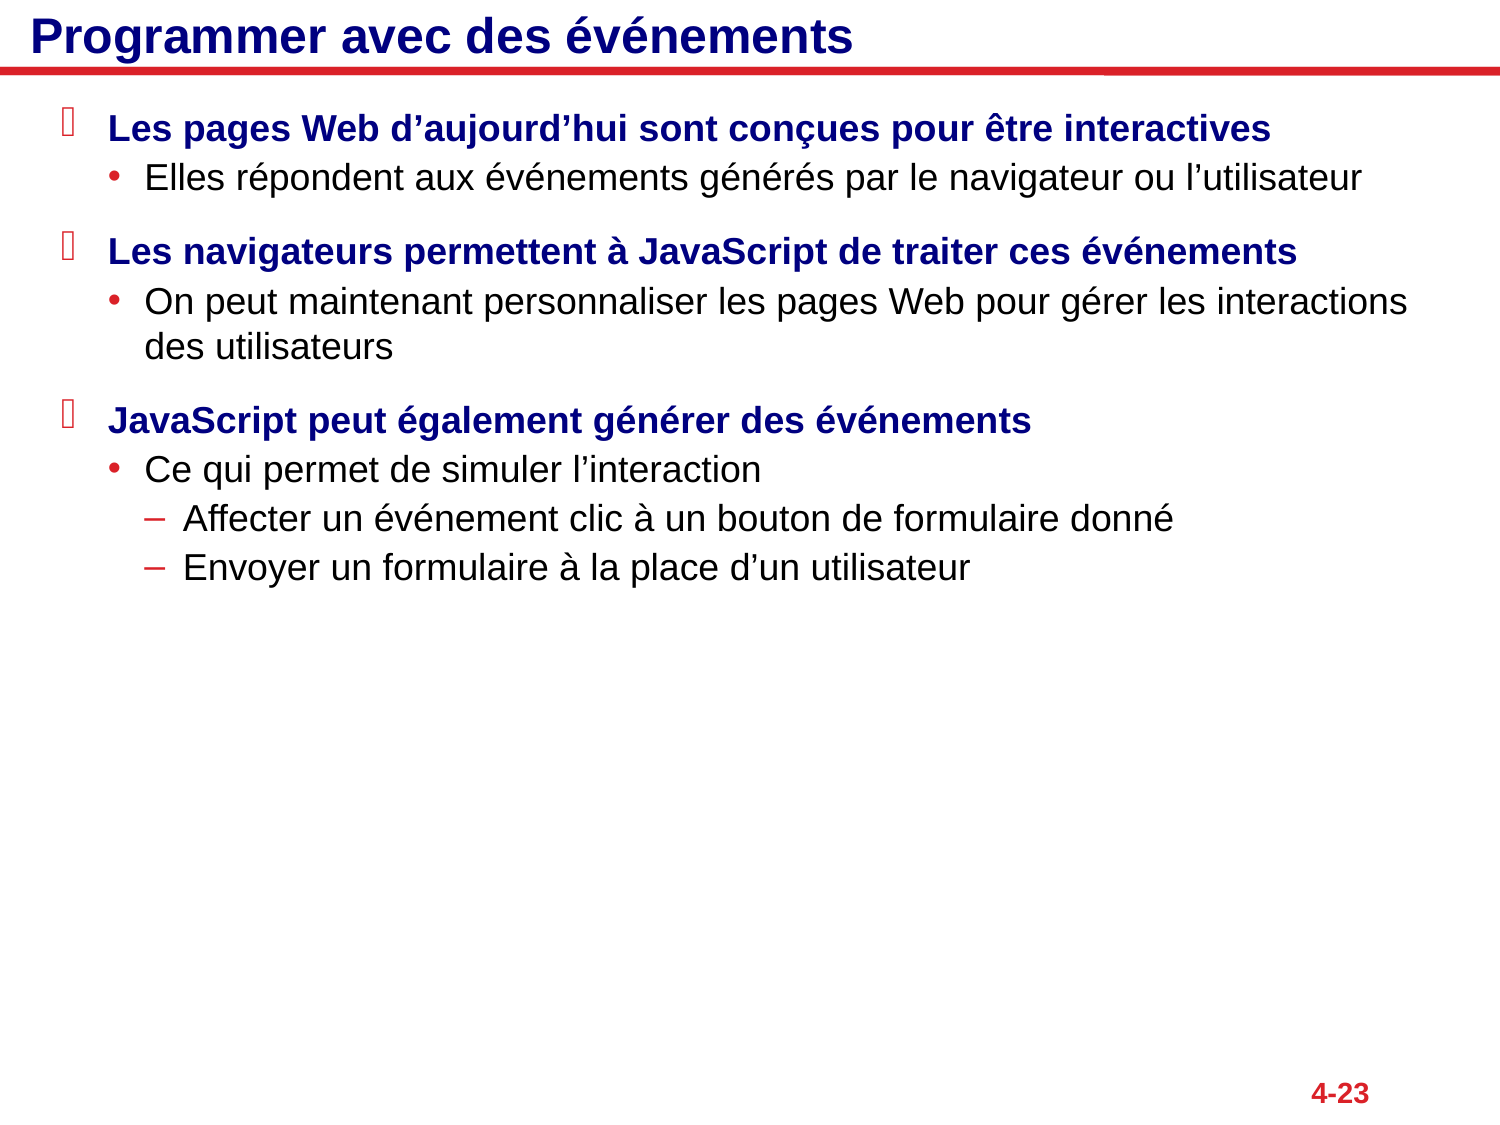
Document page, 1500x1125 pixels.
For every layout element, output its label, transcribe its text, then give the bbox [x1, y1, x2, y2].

title Programmer avec des événements [0, 0, 1500, 66]
list Les pages Web d’aujourd’hui sont conçues pour être interactives Elles répondent aux événements générés par le navigateur ou l’utilisateur Les navigateurs permettent à JavaScript de traiter ces événements On peut maintenant personnaliser les pages Web pour gérer les interactions des utilisateurs JavaScript peut également générer des événements Ce qui permet de simuler l’interaction Affecter un événement clic à un bouton de formulaire donné Envoyer un formulaire à la place d’un utilisateur [45, 96, 1457, 676]
